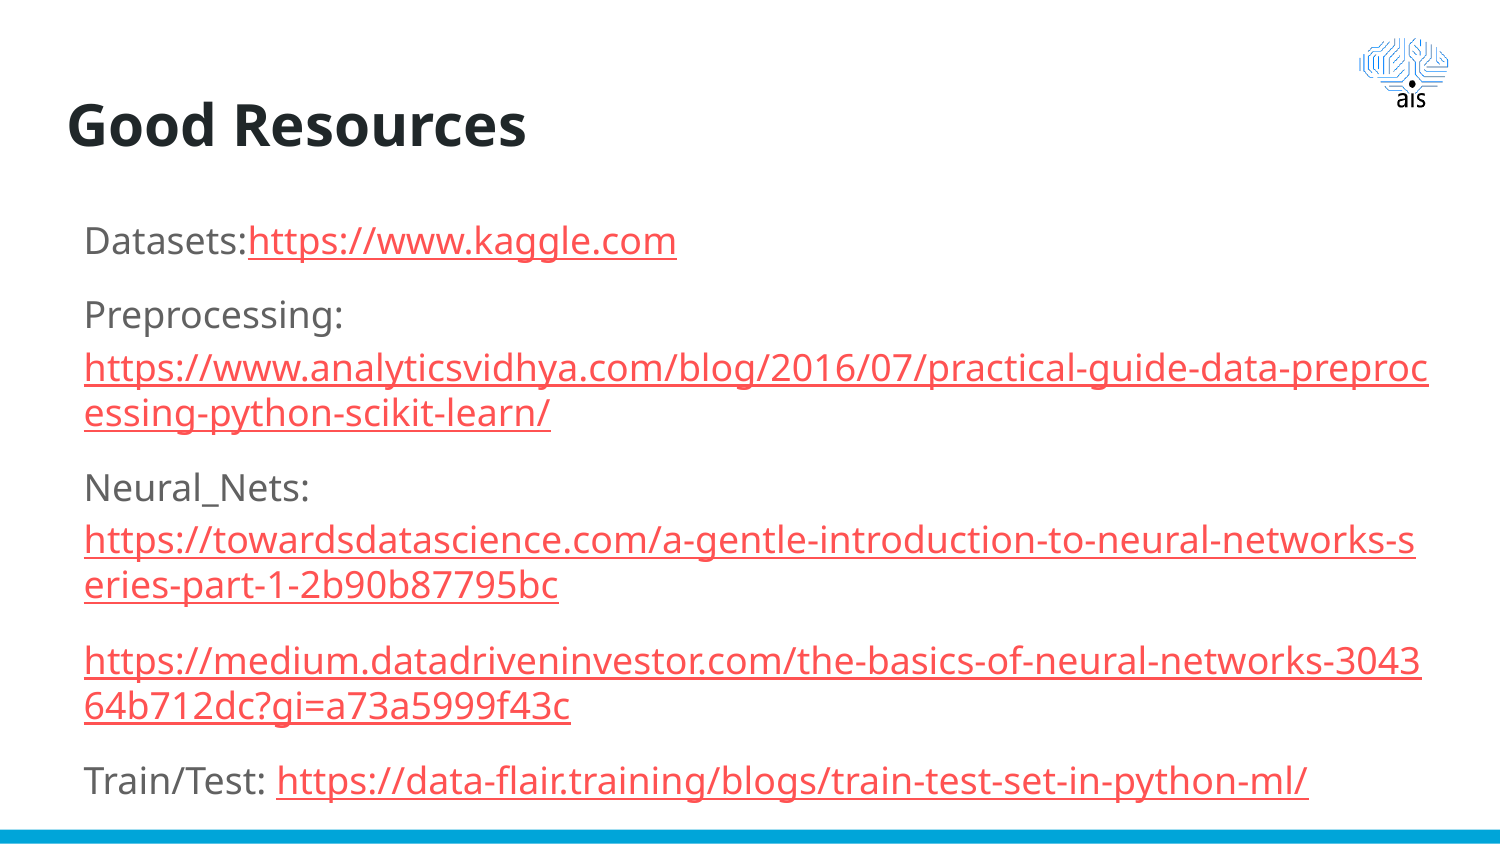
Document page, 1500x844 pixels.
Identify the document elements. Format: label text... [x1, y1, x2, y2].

picture [1358, 35, 1449, 72]
title Good Resources [51, 72, 1449, 167]
list Datasets:https://www.kaggle.com Preprocessing:https://www.analyticsvidhya.com/blog/2016/07/practical-guide-data-preprocessing-python-scikit-learn/ Neural_Nets:https://towardsdatascience.com/a-gentle-introduction-to-neural-networks-series-part-1-2b90b87795bc https://medium.datadriveninvestor.com/the-basics-of-neural-networks-304364b712dc?gi=a73a5999f43c Train/Test: https://data-flair.training/blogs/train-test-set-in-python-ml/ [68, 194, 1449, 731]
